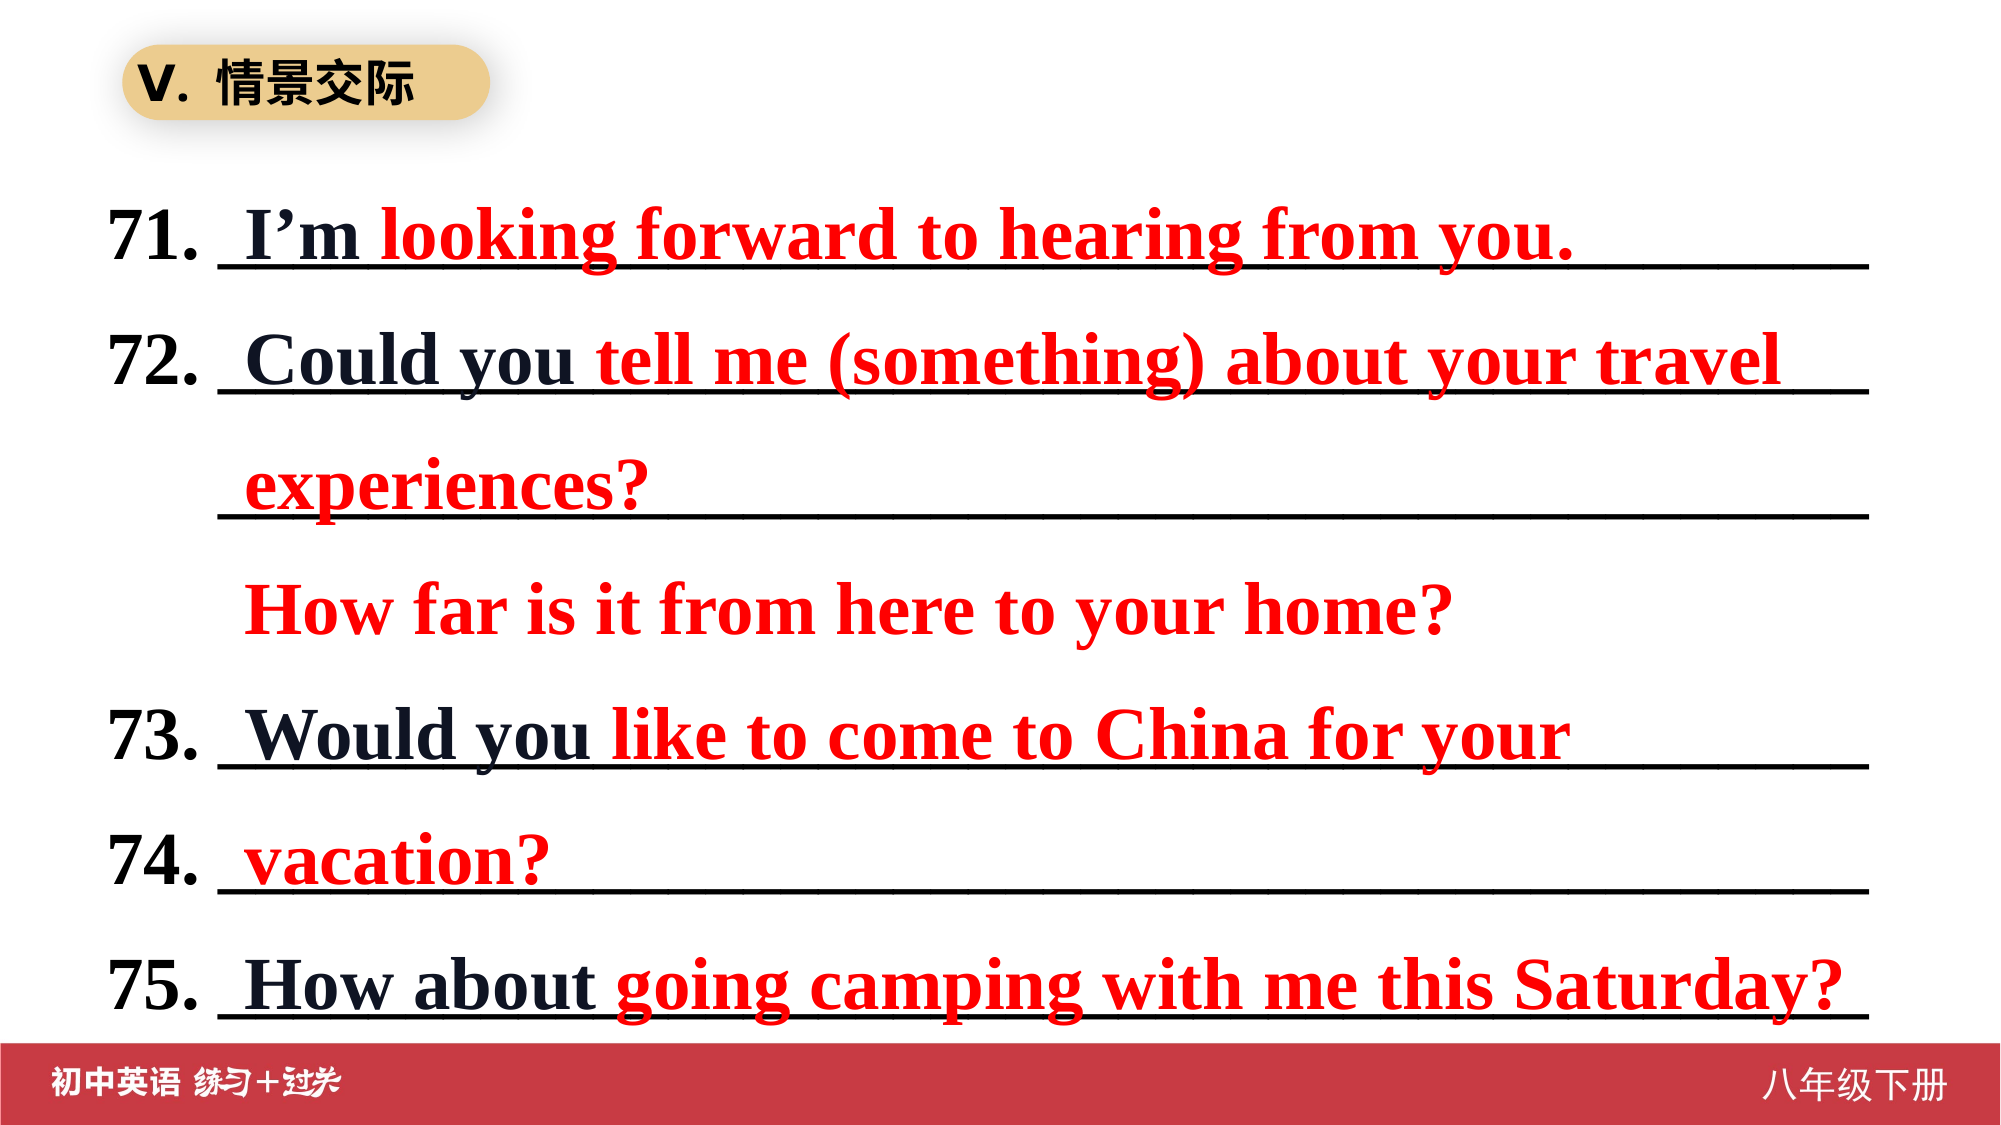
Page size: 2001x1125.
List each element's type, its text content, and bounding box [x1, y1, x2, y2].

picture [0, 0, 2001, 1125]
text_box I’m looking forward to hearing from you. Could you tell me (something) about your travel experiences? How far is it from here to your home? Would you like to come to China for your vacation? How about going camping with me this Saturday? [230, 142, 1909, 1033]
text_box Ⅴ. 情景交际 [122, 44, 450, 120]
text_box 71. ____________________________________________ 72. ____________________________________________ ____________________________________________ 73. ____________________________________________ 74. ____________________________________________ 75. ____________________________________________ [91, 142, 230, 1033]
text_box [150, 43, 492, 122]
